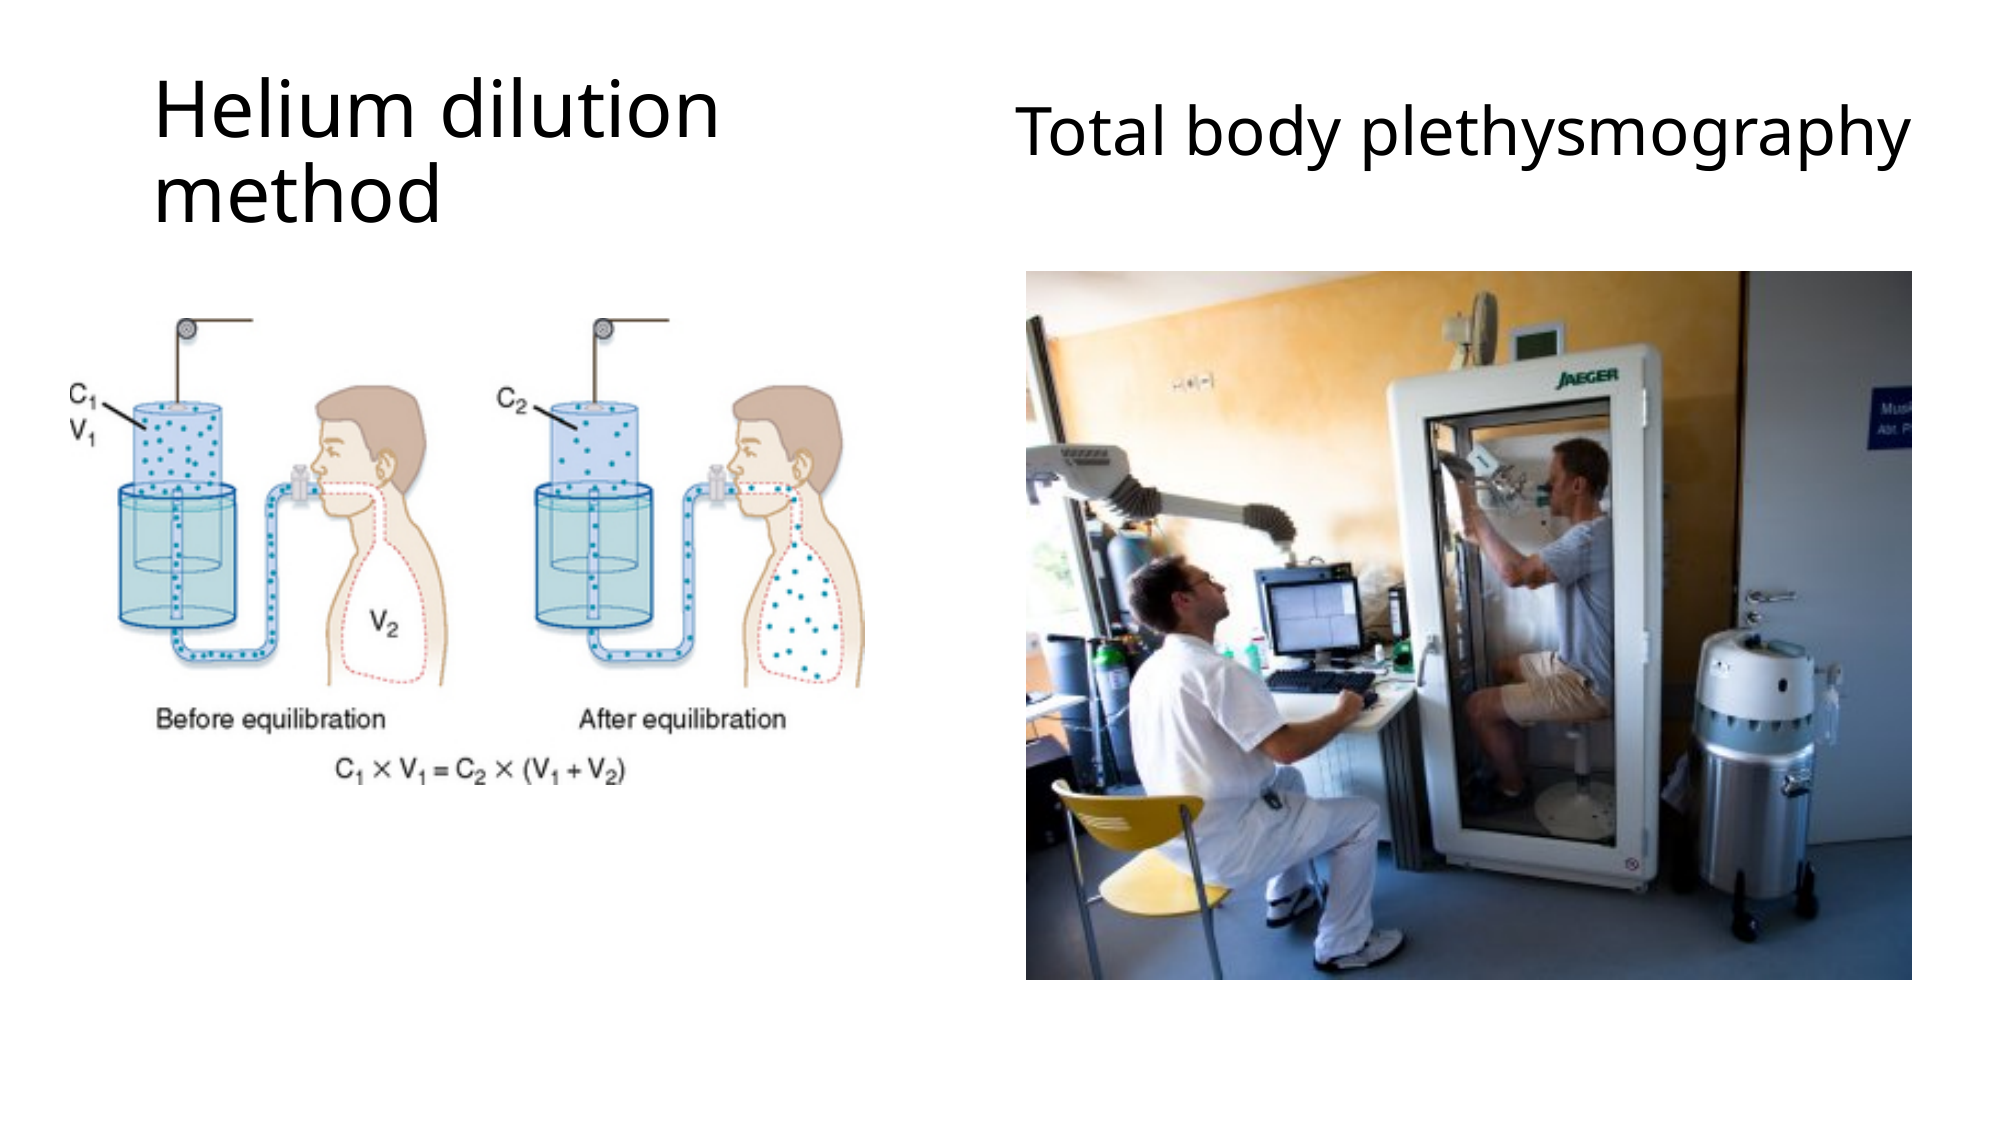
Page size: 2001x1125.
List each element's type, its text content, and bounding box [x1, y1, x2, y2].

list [70, 318, 865, 785]
title Helium dilution method [137, 59, 798, 249]
text_box Total body plethysmography [1000, 59, 1938, 207]
picture [1026, 271, 1912, 980]
